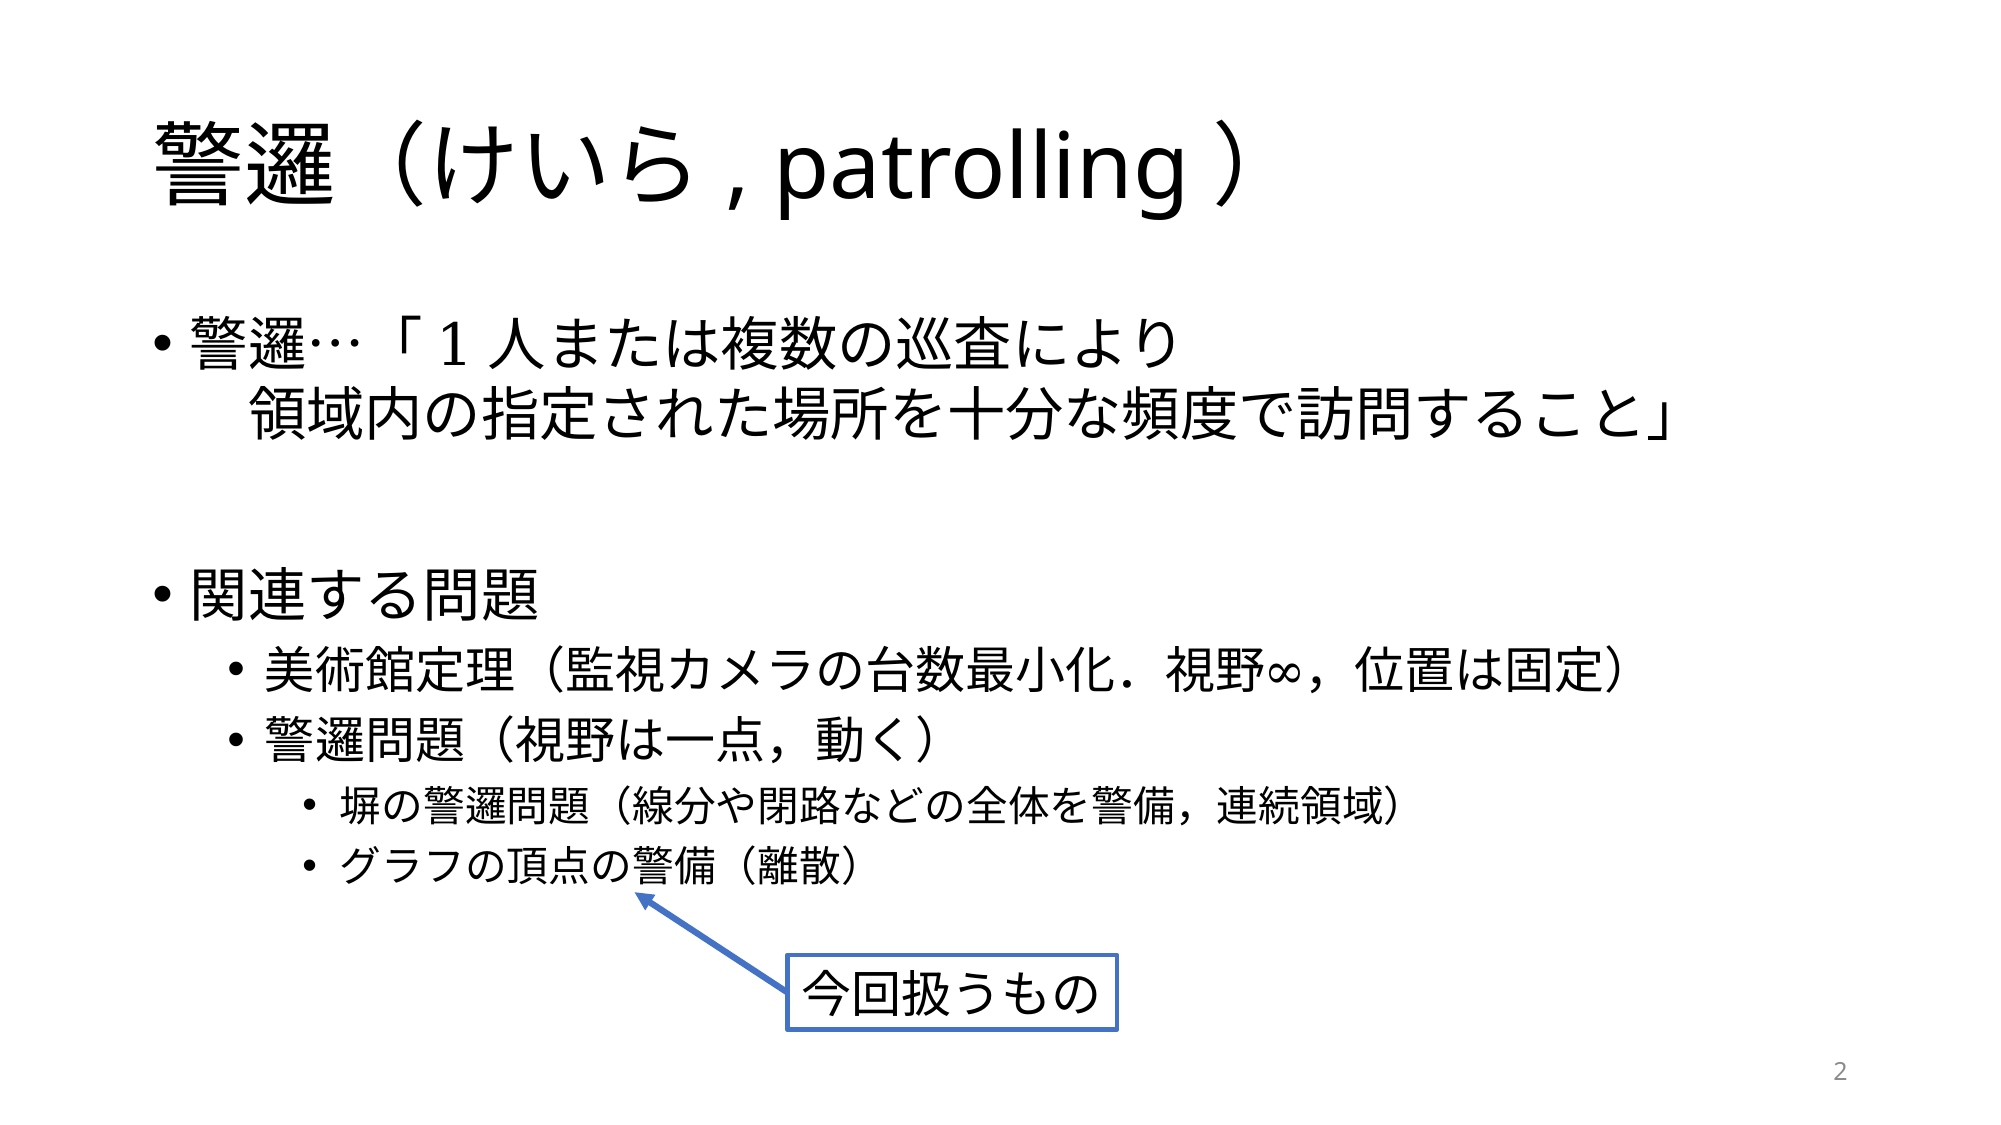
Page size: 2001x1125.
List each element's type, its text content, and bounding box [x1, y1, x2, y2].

list 警邏…「1人または複数の巡査により 領域内の指定された場所を十分な頻度で訪問すること」 関連する問題 美術館定理（監視カメラの台数最小化．視野∞，位置は固定） 警邏問題（視野は一点，動く） 塀の警邏問題（線分や閉路などの全体を警備，連続領域） グラフの頂点の警備（離散） [137, 299, 1863, 1065]
title 警邏（けいら, patrolling） [137, 59, 1863, 278]
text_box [634, 892, 786, 993]
slide_number 2 [1412, 1042, 1863, 1103]
text_box 今回扱うもの [787, 954, 1117, 1030]
